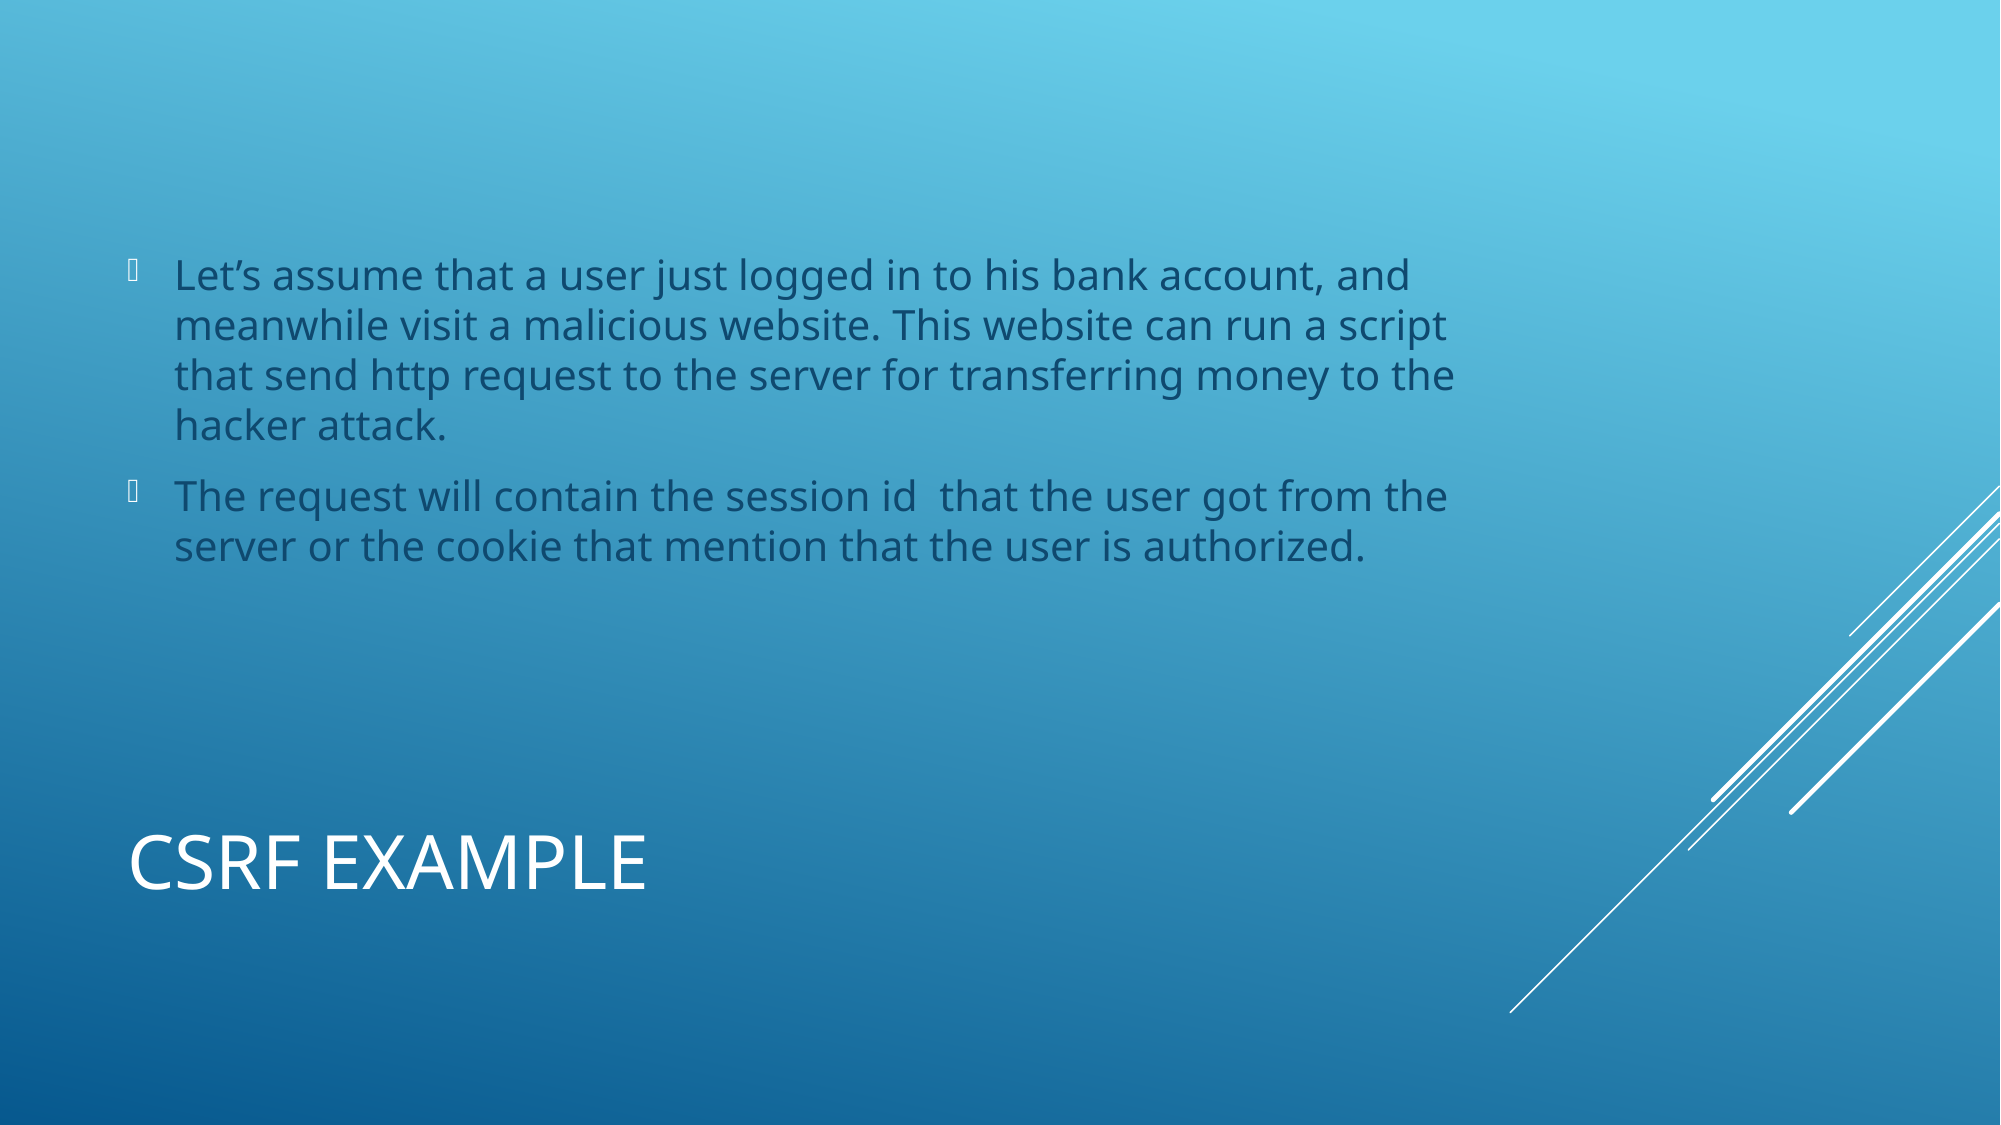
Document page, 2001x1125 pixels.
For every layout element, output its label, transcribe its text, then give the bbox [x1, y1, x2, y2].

list Let’s assume that a user just logged in to his bank account, and meanwhile visit a malicious website. This website can run a script that send http request to the server for transferring money to the hacker attack. The request will contain the session id that the user got from the server or the cookie that mention that the user is authorized. [112, 112, 1513, 706]
title Csrf example [112, 736, 1513, 984]
